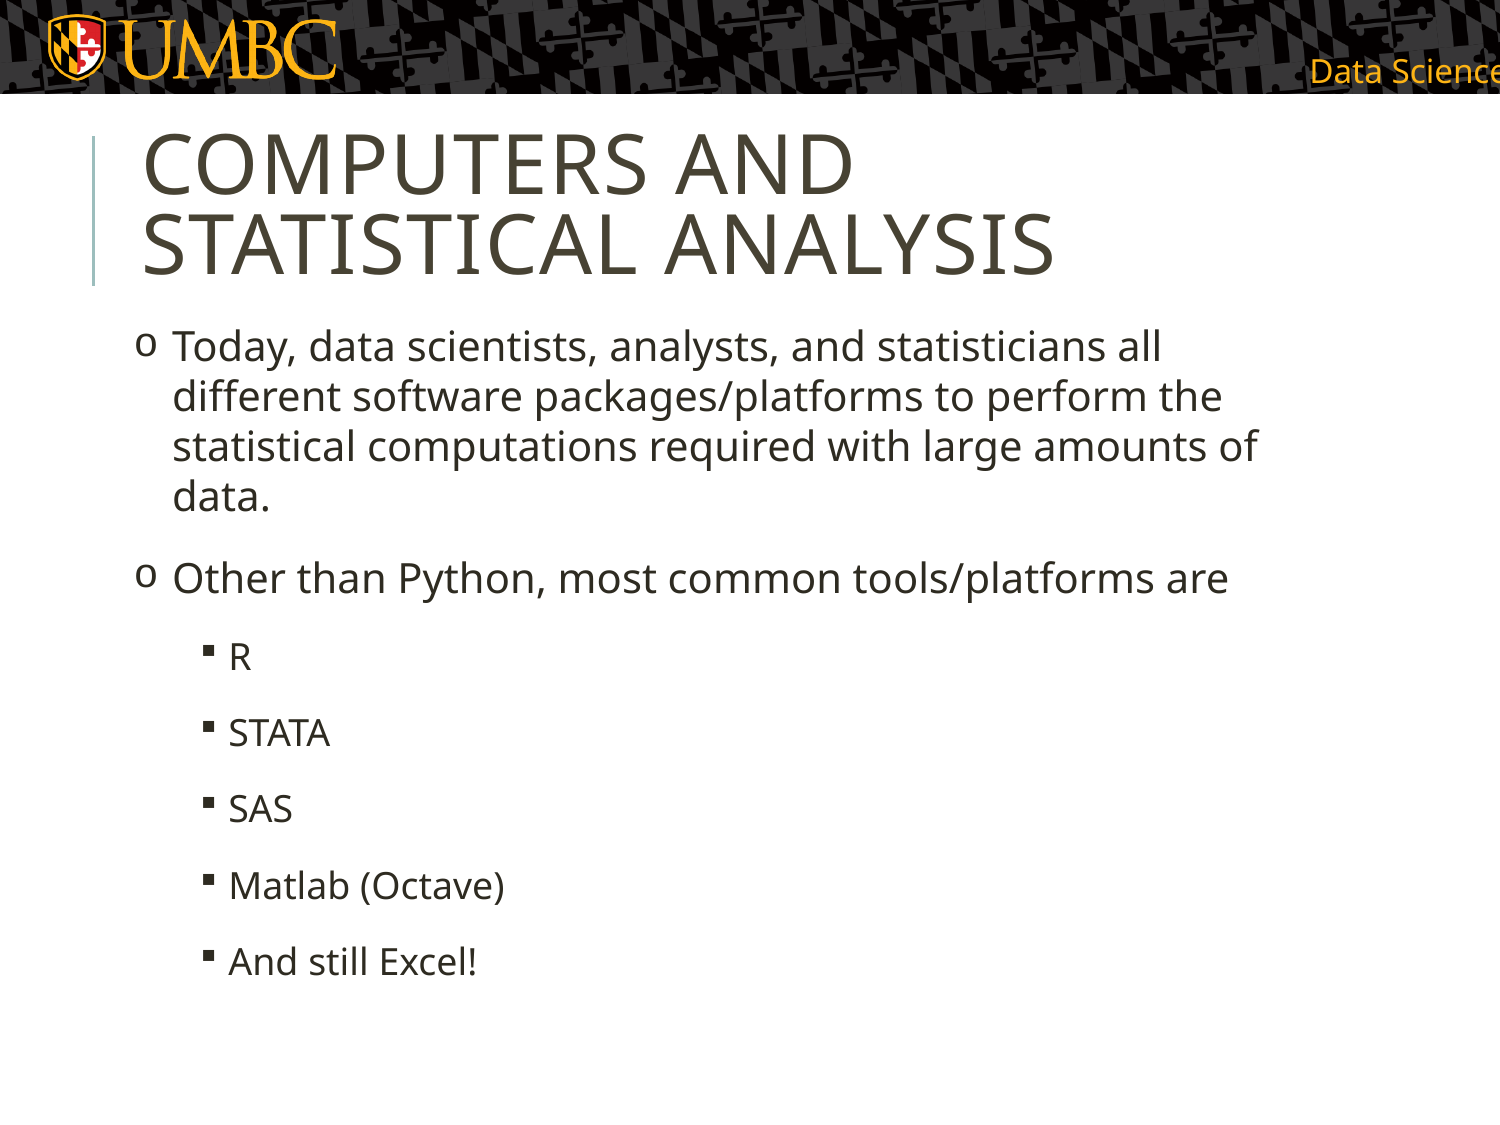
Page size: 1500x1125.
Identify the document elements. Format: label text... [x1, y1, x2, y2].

title Computers and Statistical Analysis [126, 135, 1322, 286]
list Today, data scientists, analysts, and statisticians all different software packages/platforms to perform the statistical computations required with large amounts of data. Other than Python, most common tools/platforms are R STATA SAS Matlab (Octave) And still Excel! [126, 312, 1322, 1035]
picture [0, 0, 1500, 94]
